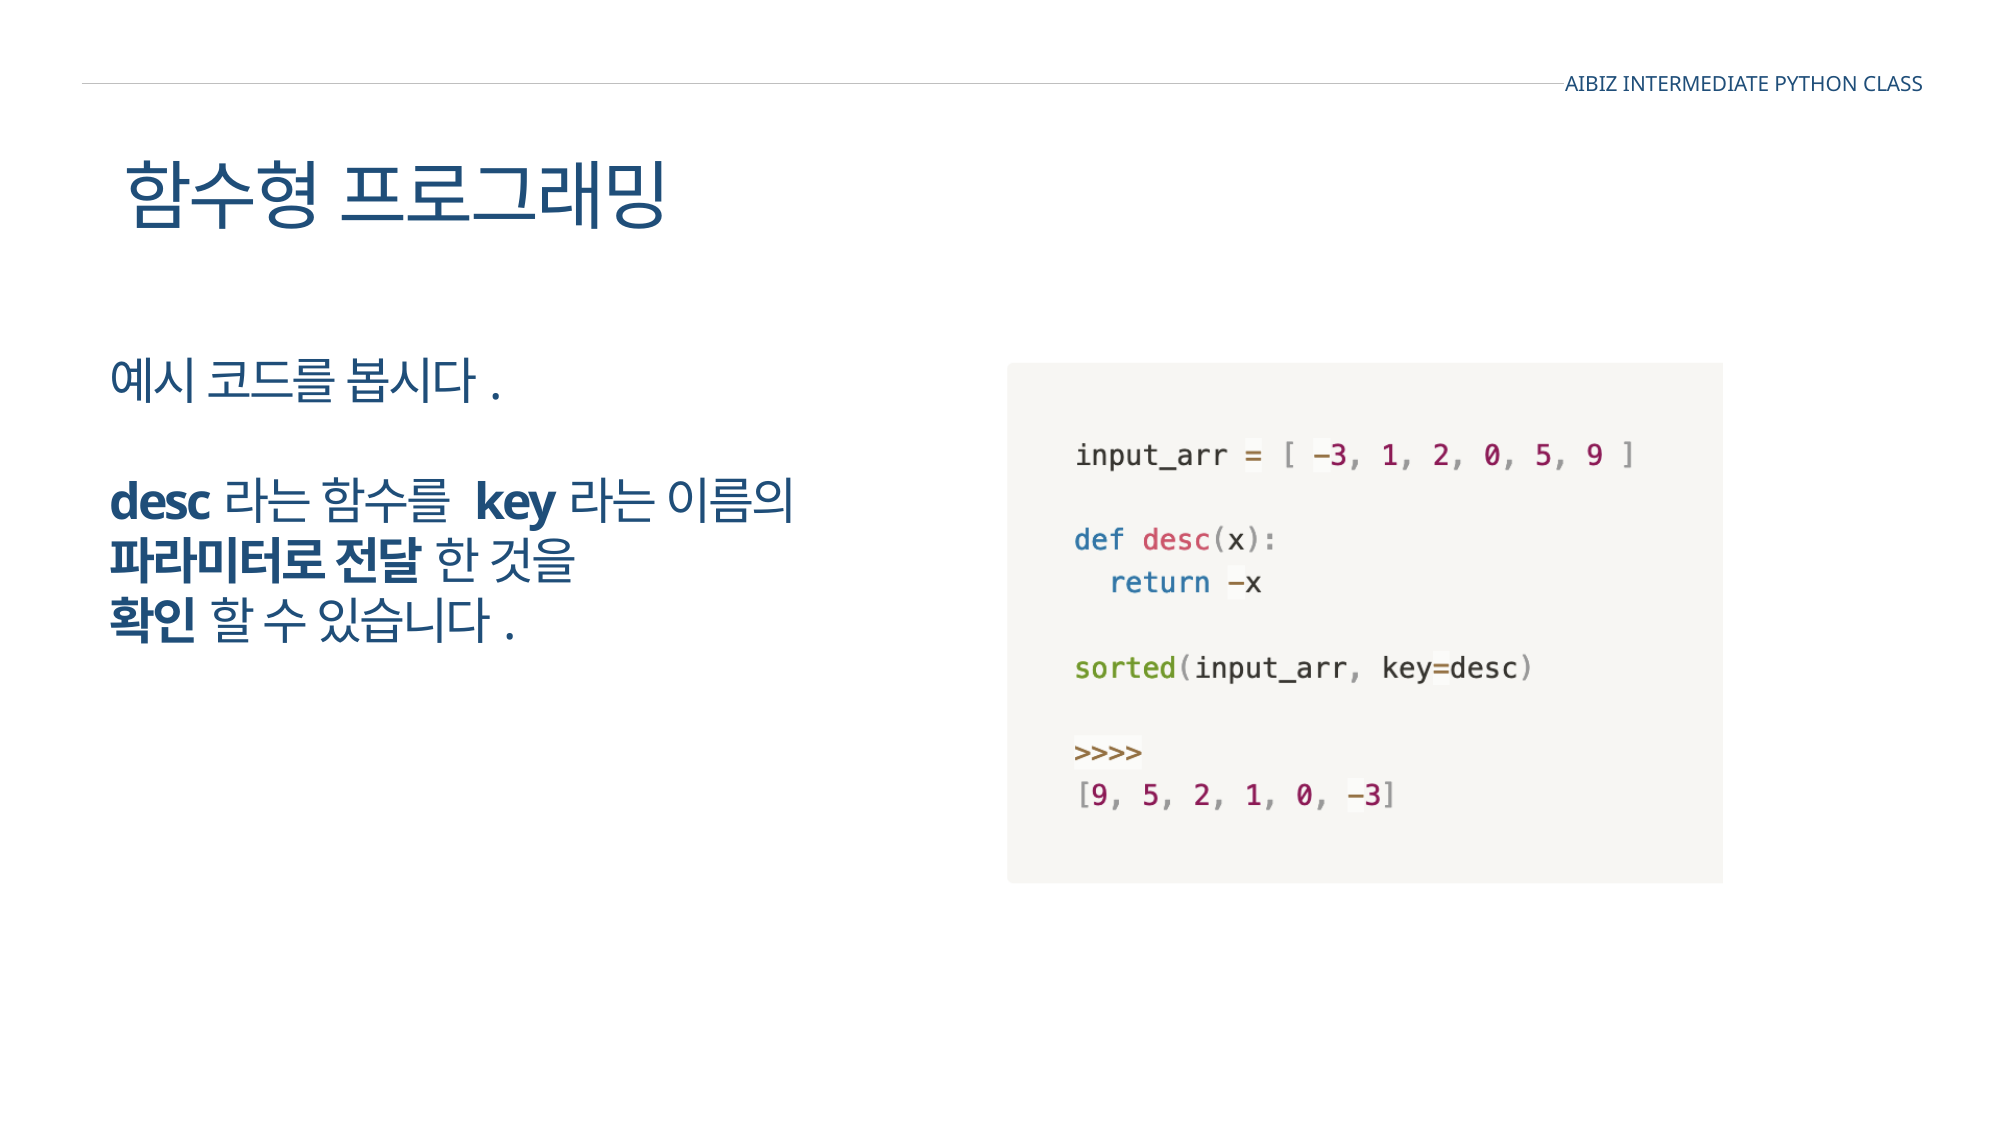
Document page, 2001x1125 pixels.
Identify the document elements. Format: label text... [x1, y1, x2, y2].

picture [999, 342, 1723, 901]
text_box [81, 63, 1939, 104]
text_box 함수형 프로그래밍 [108, 141, 687, 247]
text_box 예시 코드를 봅시다. desc라는 함수를 key라는 이름의 파라미터로 전달 한 것을 확인 할 수 있습니다. [94, 342, 999, 658]
